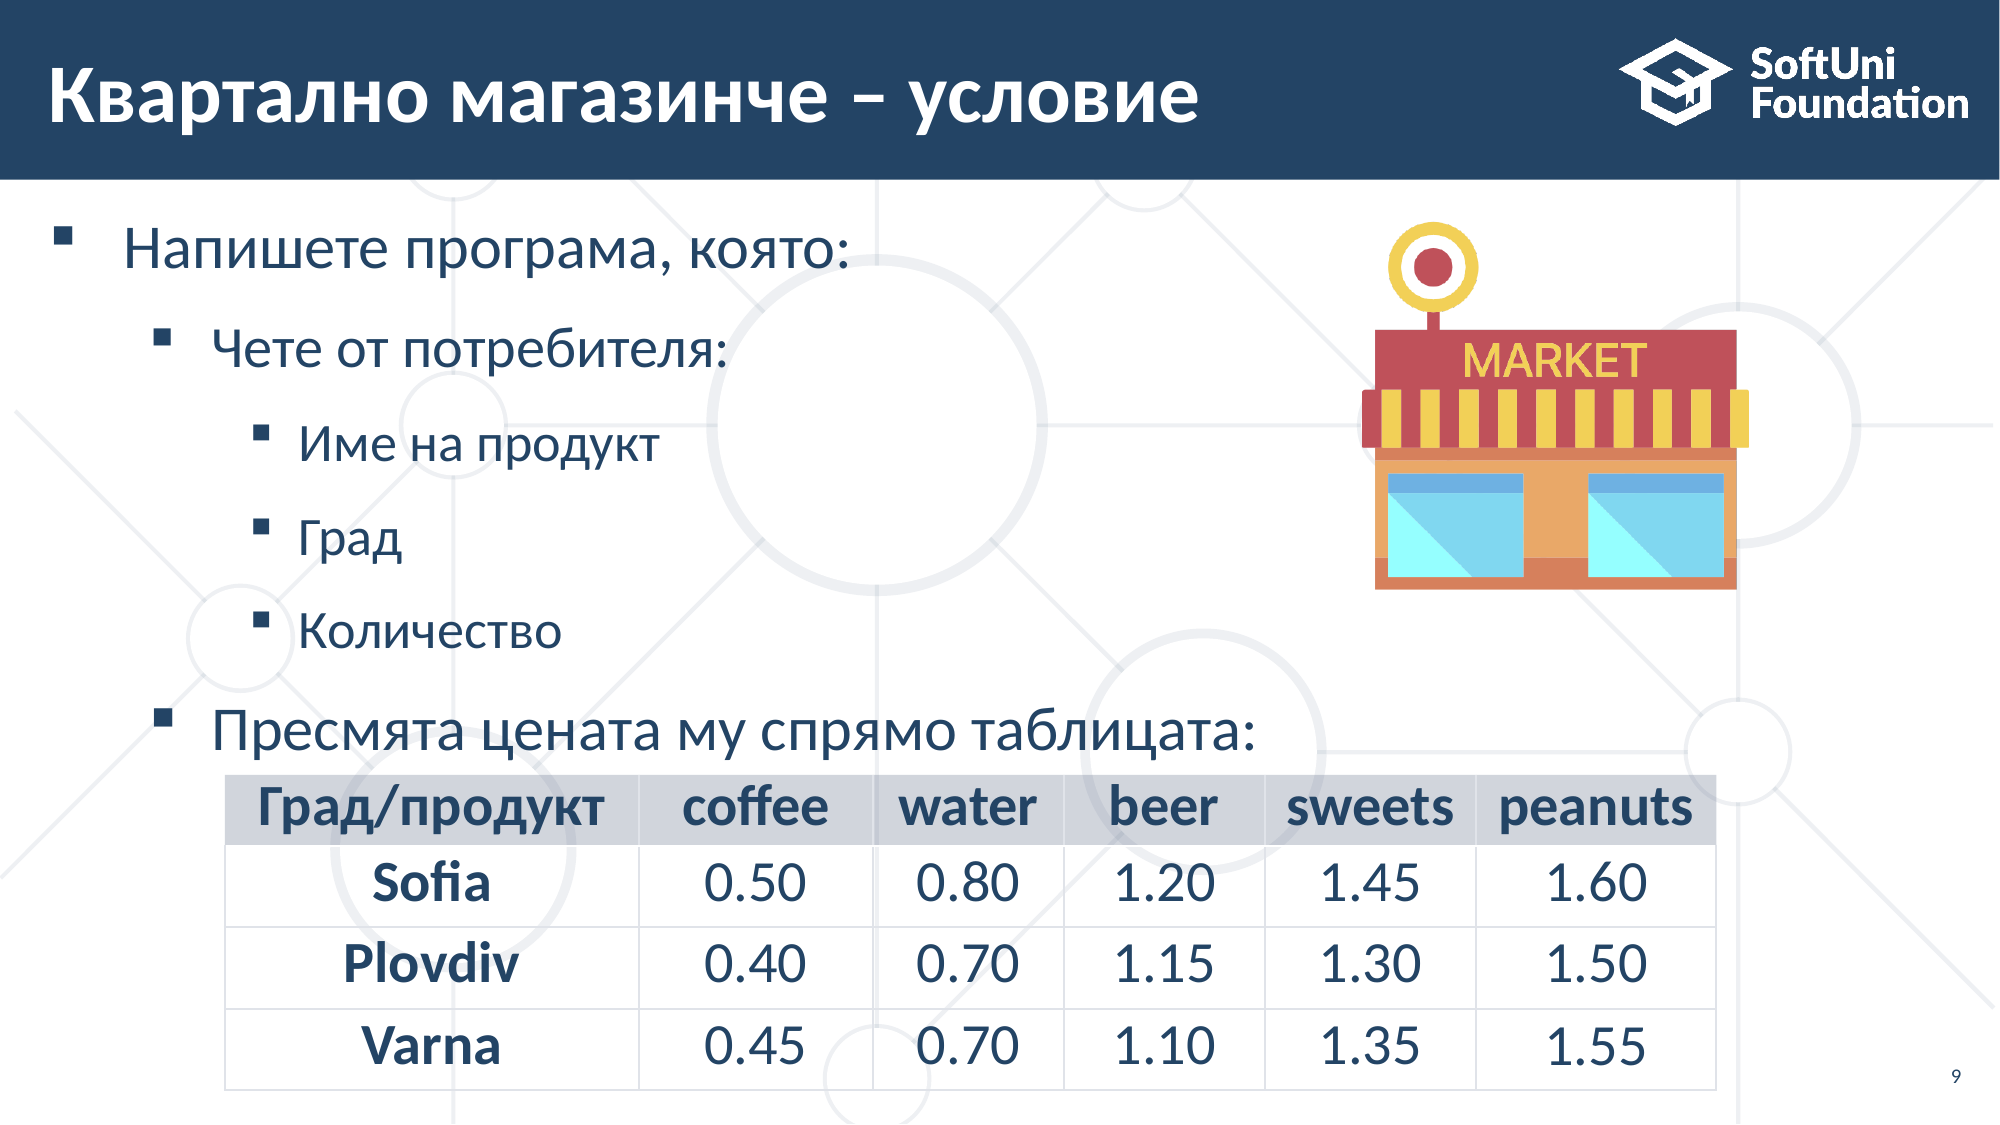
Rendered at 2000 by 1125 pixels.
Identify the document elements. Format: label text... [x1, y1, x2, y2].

table_header sweets [1266, 775, 1475, 845]
table_cell 1.20 [1065, 847, 1264, 926]
table_header beer [1065, 775, 1264, 845]
table_cell 1.15 [1065, 928, 1264, 1008]
table_cell 0.40 [640, 928, 872, 1008]
table_cell 1.10 [1065, 1010, 1264, 1089]
table_cell Sofia [226, 847, 638, 926]
slide_number 9 [1896, 1049, 1968, 1101]
table_header water [874, 775, 1063, 845]
title Квартално магазинче – условие [31, 16, 1591, 162]
table_cell Plovdiv [226, 928, 638, 1008]
table_cell 1.35 [1266, 1010, 1475, 1089]
table_cell 0.80 [874, 847, 1063, 926]
table_cell 1.30 [1266, 928, 1475, 1008]
picture [1361, 212, 1749, 600]
table_cell 0.45 [640, 1010, 872, 1089]
list Напишете програма, която: Чете от потребителя: Име на продукт Град Количество Пресмята цената му спрямо таблицата: [31, 196, 1970, 1050]
table_cell Varna [226, 1010, 638, 1089]
table_header coffee [640, 775, 872, 845]
table_cell 0.50 [640, 847, 872, 926]
table_header peanuts [1477, 775, 1716, 845]
table_cell 1.50 [1477, 928, 1715, 1008]
table_cell 1.45 [1266, 847, 1475, 926]
table_cell 1.55 [1477, 1010, 1715, 1089]
picture [1618, 38, 1968, 126]
table_cell 1.60 [1477, 847, 1715, 926]
table_cell 0.70 [874, 928, 1063, 1008]
table_header Град/продукт [225, 775, 638, 845]
table_cell 0.70 [874, 1010, 1063, 1089]
